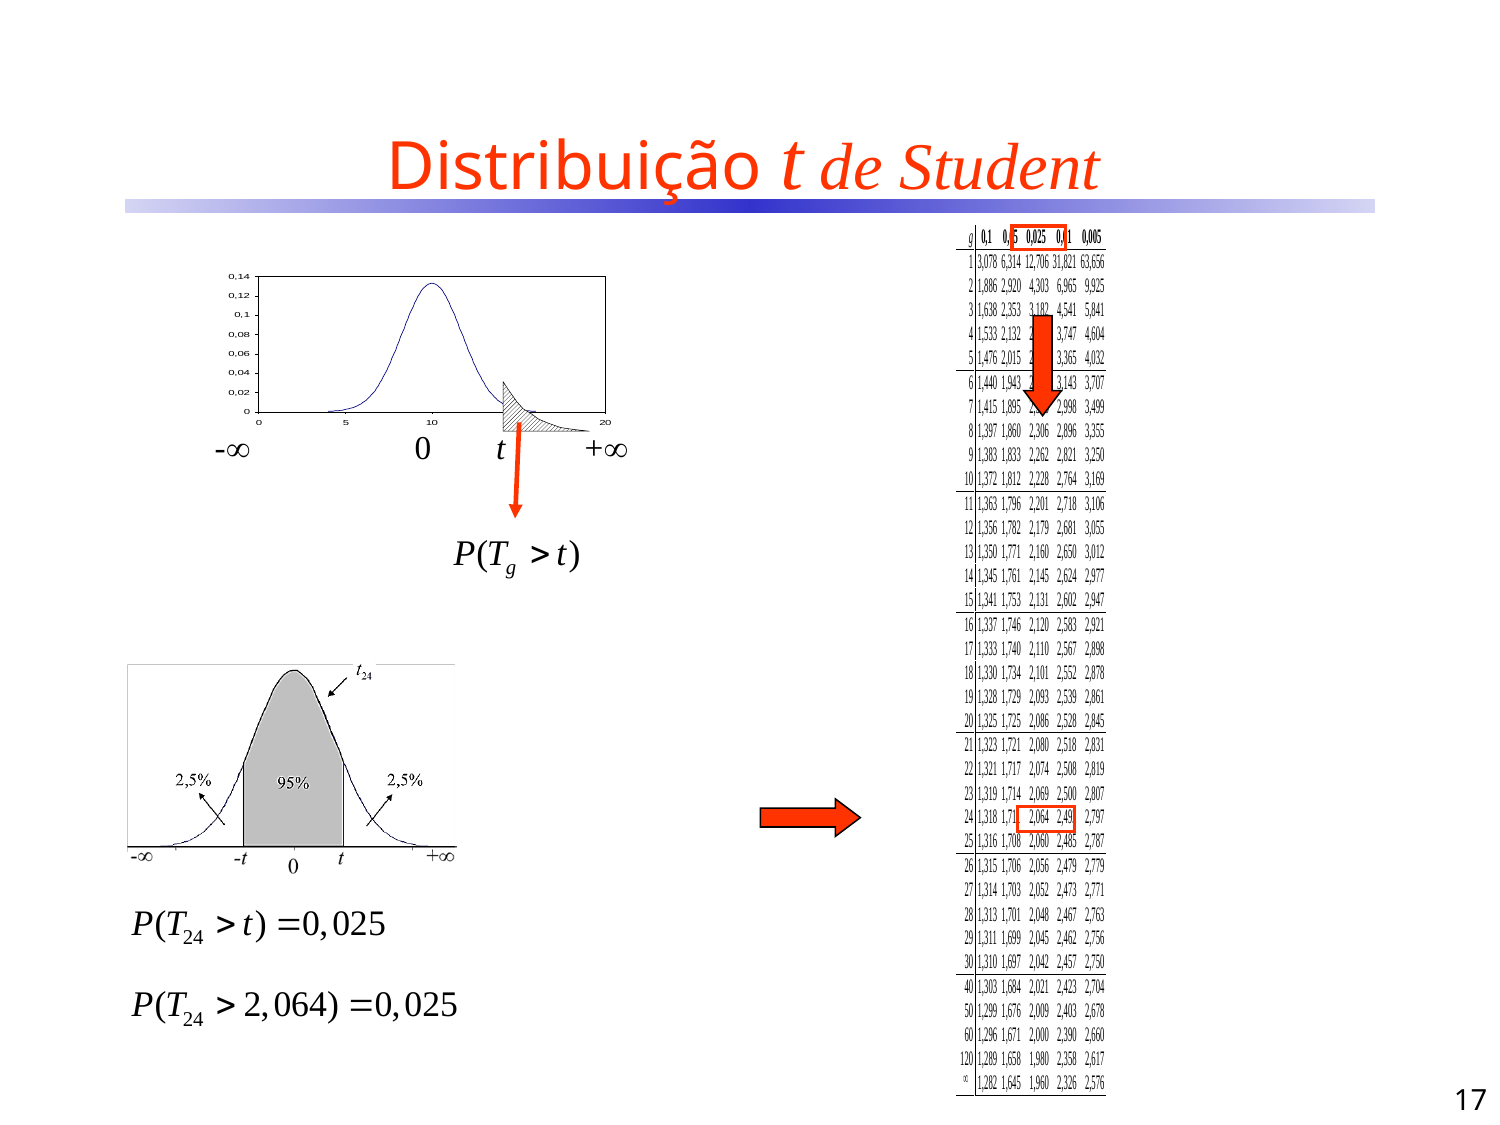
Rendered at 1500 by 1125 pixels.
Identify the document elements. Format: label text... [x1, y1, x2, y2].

text_box + [592, 418, 643, 474]
text_box [760, 808, 832, 828]
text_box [124, 980, 465, 1036]
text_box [446, 422, 588, 587]
slide_number 17 [1229, 1053, 1500, 1125]
text_box - [199, 418, 266, 474]
picture [214, 262, 626, 437]
picture [117, 656, 467, 892]
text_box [124, 900, 391, 954]
text_box 0 [399, 446, 441, 474]
title Distribuição t de Student [49, 99, 1438, 213]
picture [837, 224, 1226, 1125]
